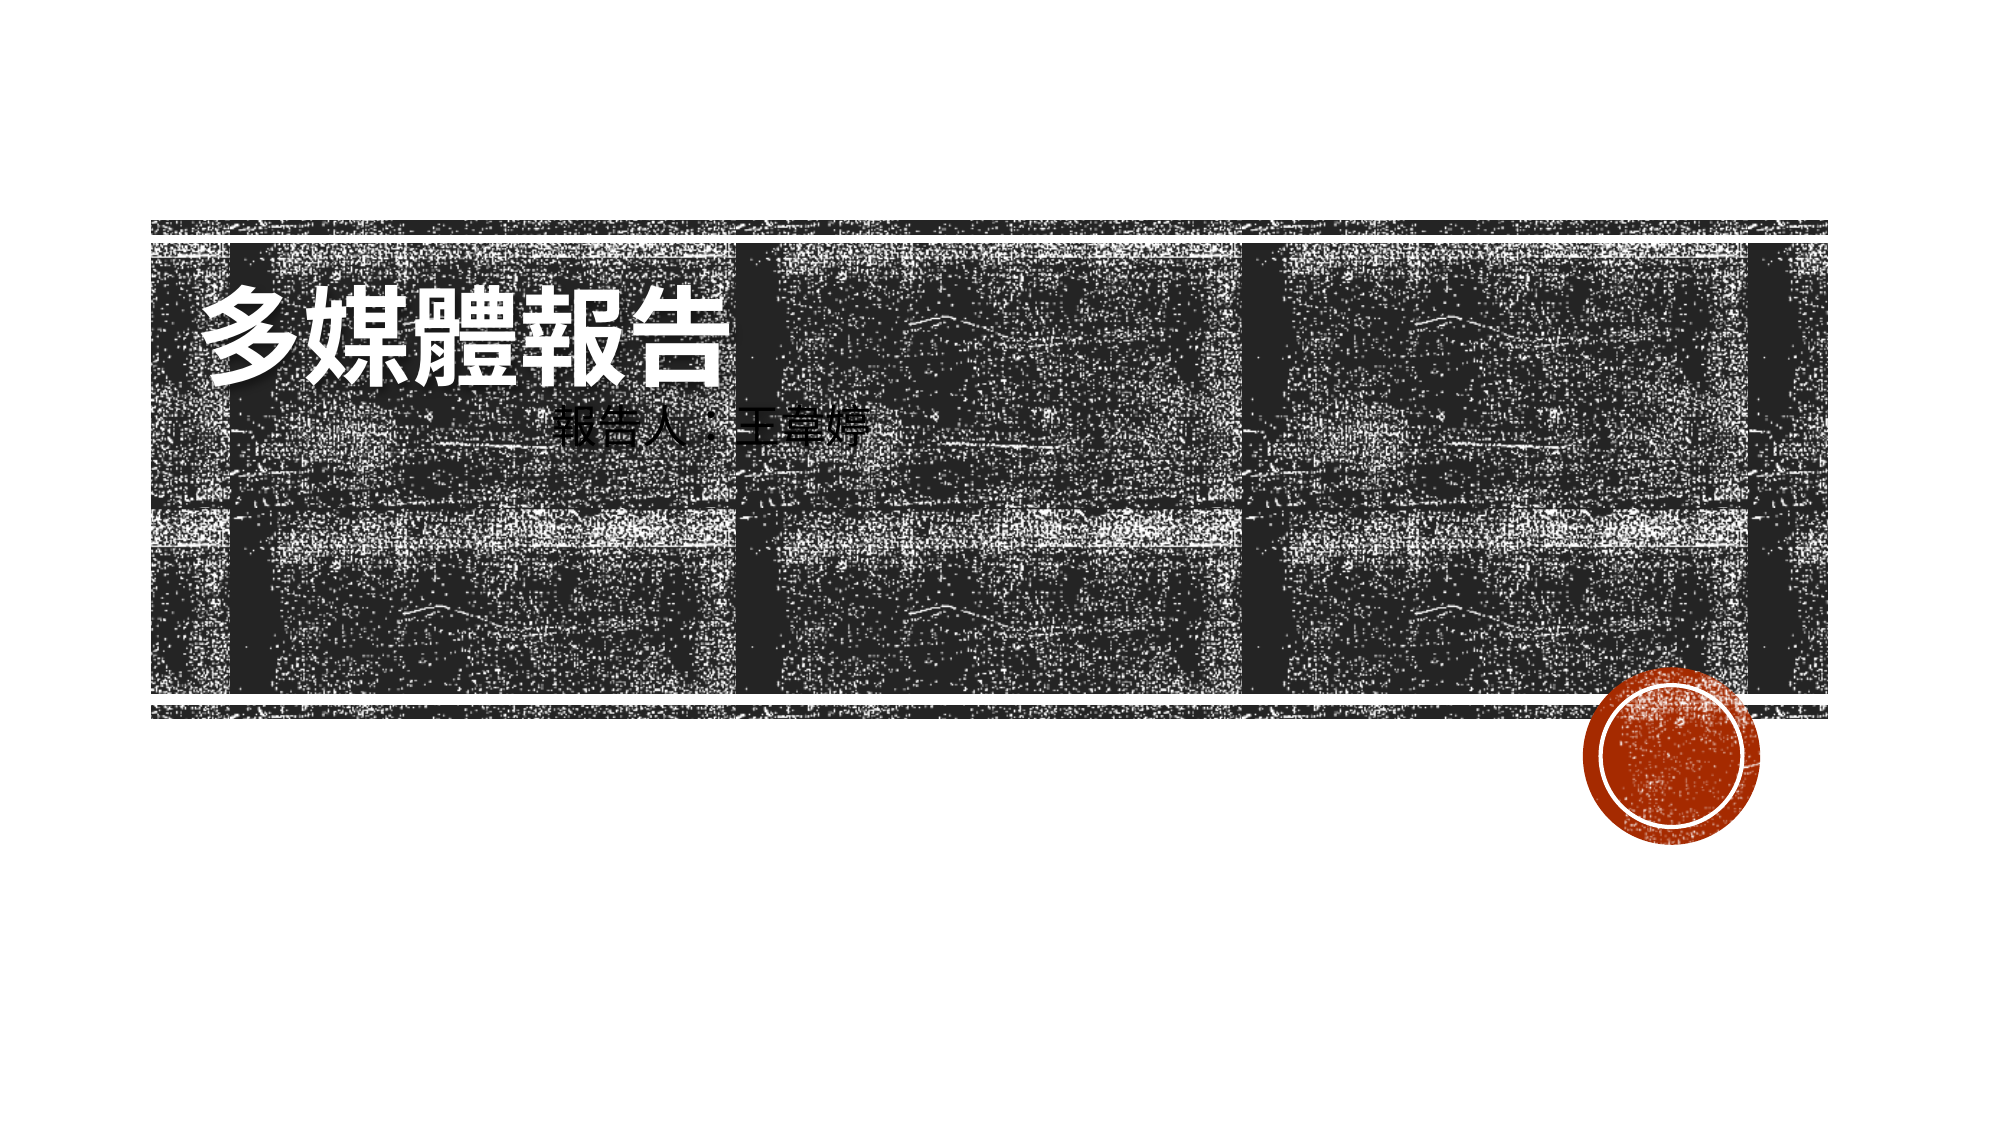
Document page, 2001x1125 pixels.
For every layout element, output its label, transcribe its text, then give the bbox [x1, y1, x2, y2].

subtitle 報告人：王韋婷 [536, 396, 1831, 879]
title 多媒體報告 [180, 53, 1830, 640]
